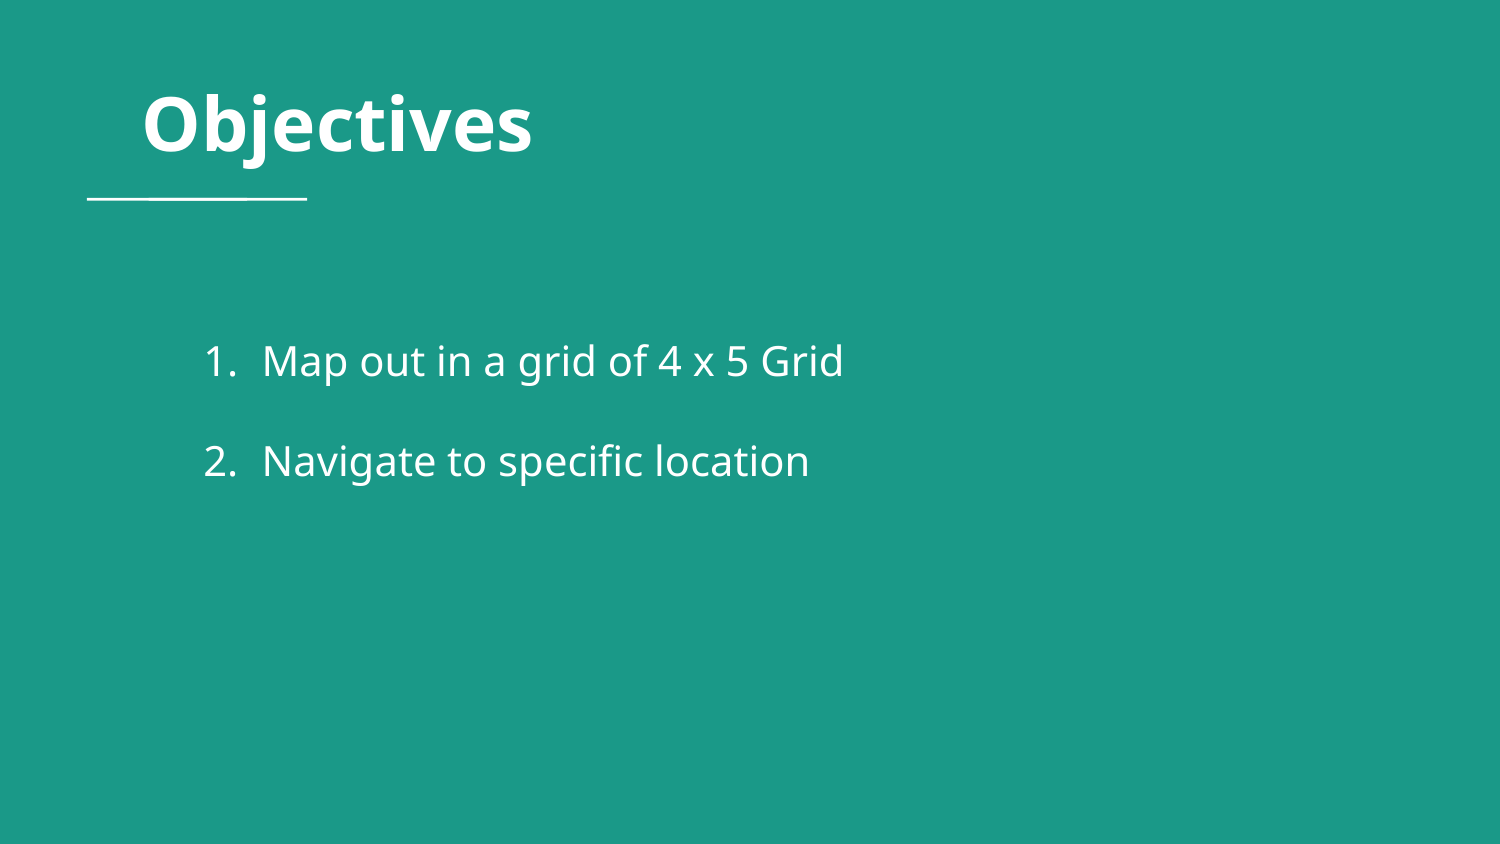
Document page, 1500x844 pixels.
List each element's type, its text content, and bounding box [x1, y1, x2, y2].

text_box Map out in a grid of 4 x 5 Grid Navigate to specific location [171, 319, 1281, 500]
title Objectives [126, 61, 1388, 183]
